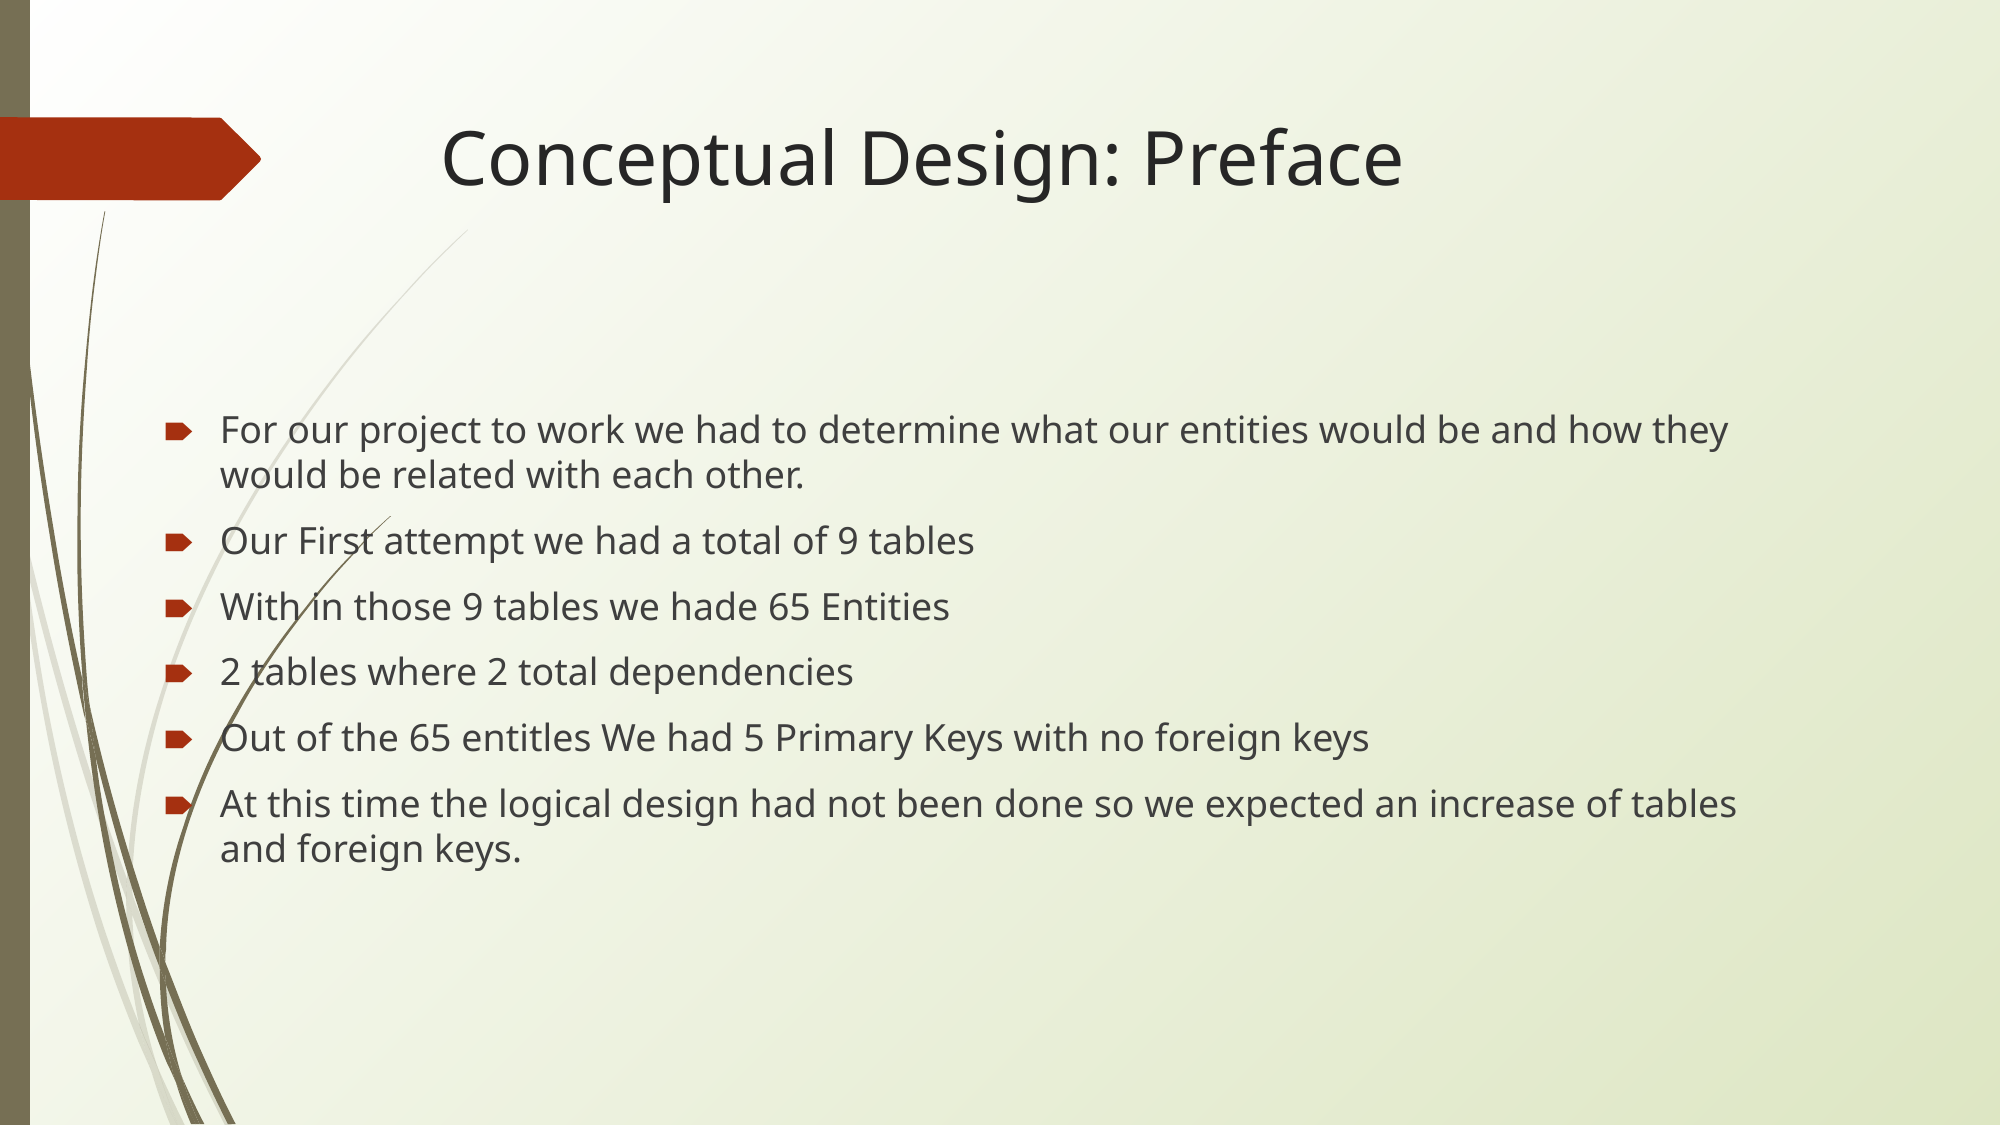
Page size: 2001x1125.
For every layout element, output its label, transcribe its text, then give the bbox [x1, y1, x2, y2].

title Conceptual Design: Preface [425, 102, 1888, 313]
list For our project to work we had to determine what our entities would be and how they would be related with each other. Our First attempt we had a total of 9 tables With in those 9 tables we hade 65 Entities 2 tables where 2 total dependencies Out of the 65 entitles We had 5 Primary Keys with no foreign keys At this time the logical design had not been done so we expected an increase of tables and foreign keys. [148, 332, 1764, 1023]
